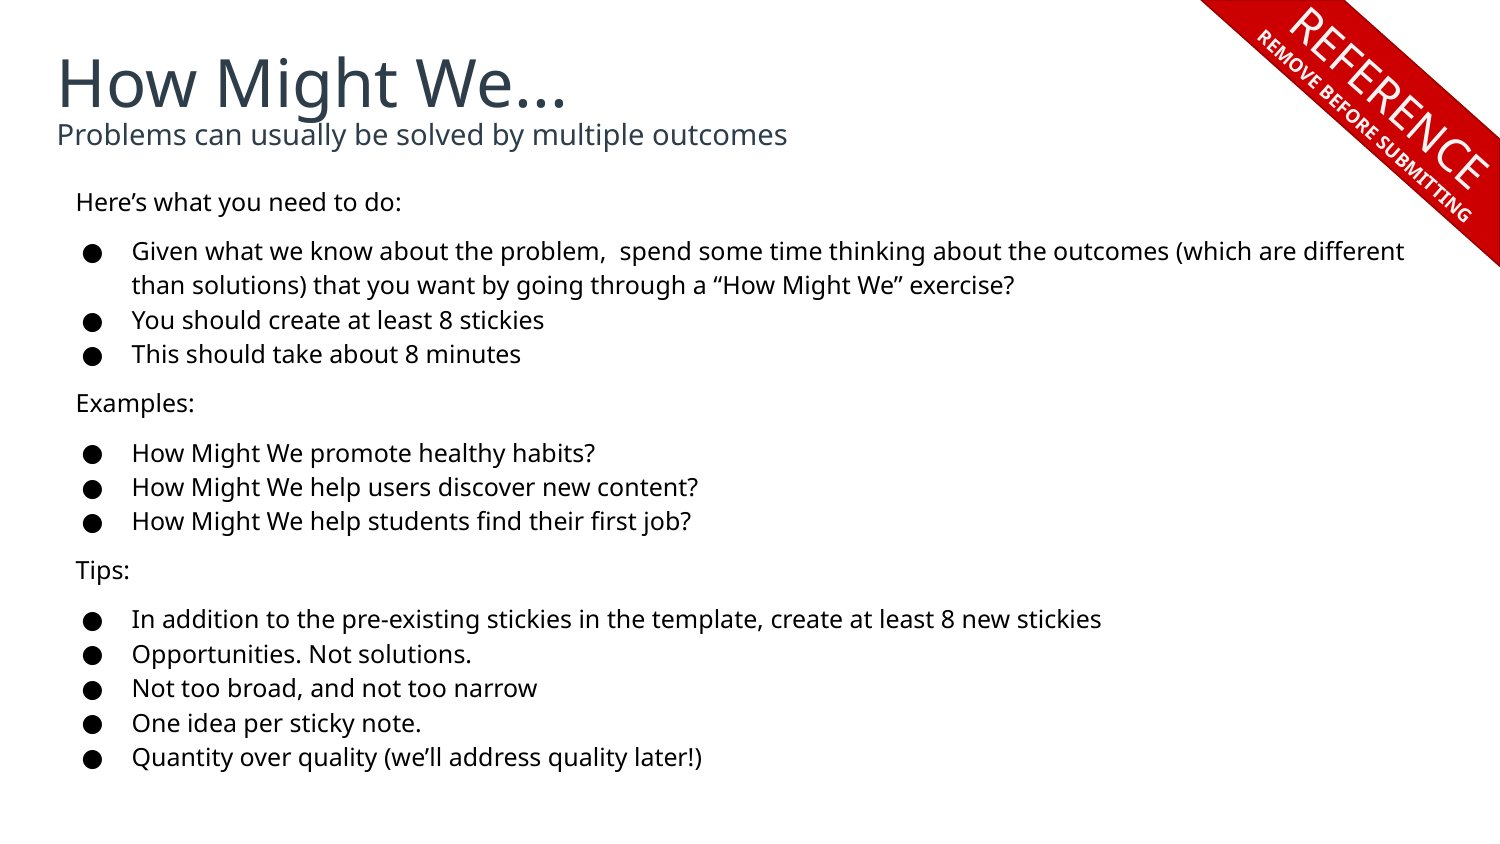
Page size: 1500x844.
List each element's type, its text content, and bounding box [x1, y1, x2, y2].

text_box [1201, 0, 1500, 267]
title How Might We... [51, 35, 1195, 110]
list Here’s what you need to do: Given what we know about the problem, spend some time thinking about the outcomes (which are different than solutions) that you want by going through a “How Might We” exercise? You should create at least 8 stickies This should take about 8 minutes Examples: How Might We promote healthy habits? How Might We help users discover new content? How Might We help students find their first job? Tips: In addition to the pre-existing stickies in the template, create at least 8 new stickies Opportunities. Not solutions. Not too broad, and not too narrow One idea per sticky note. Quantity over quality (we’ll address quality later!) [51, 205, 1449, 700]
title Problems can usually be solved by multiple outcomes [51, 110, 1195, 205]
